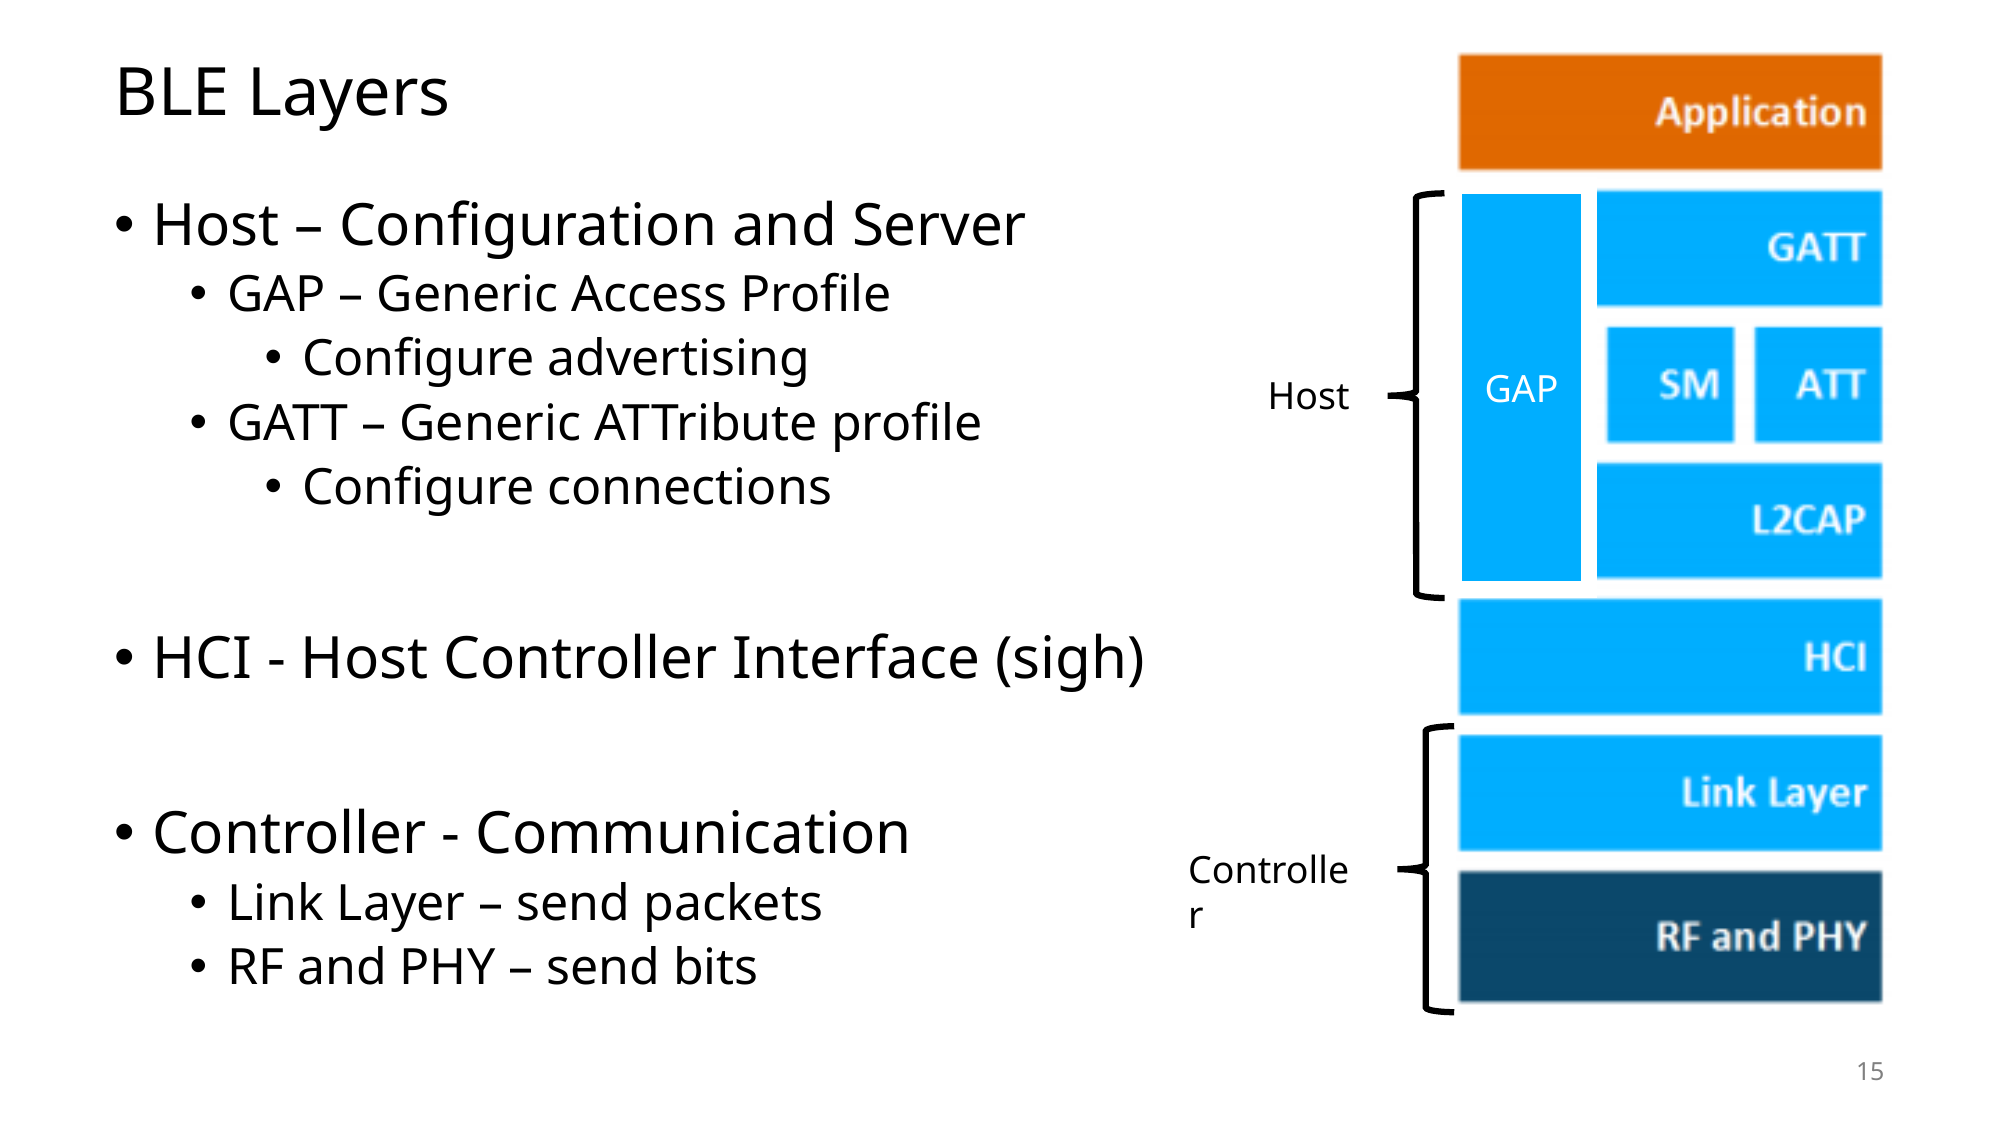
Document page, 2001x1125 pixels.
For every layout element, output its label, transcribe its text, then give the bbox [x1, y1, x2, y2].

slide_number 15 [1749, 1042, 1900, 1103]
title BLE Layers [99, 37, 1442, 150]
text_box [1415, 425, 1442, 599]
text_box Host [1252, 364, 1442, 425]
text_box [1415, 192, 1442, 364]
text_box Controller [1173, 838, 1375, 944]
picture [1442, 37, 1900, 1013]
list Host – Configuration and Server GAP – Generic Access Profile Configure advertising GATT – Generic ATTribute profile Configure connections HCI - Host Controller Interface (sigh) Controller - Communication Link Layer – send packets RF and PHY – send bits [99, 187, 1442, 1013]
text_box [1397, 726, 1442, 1013]
